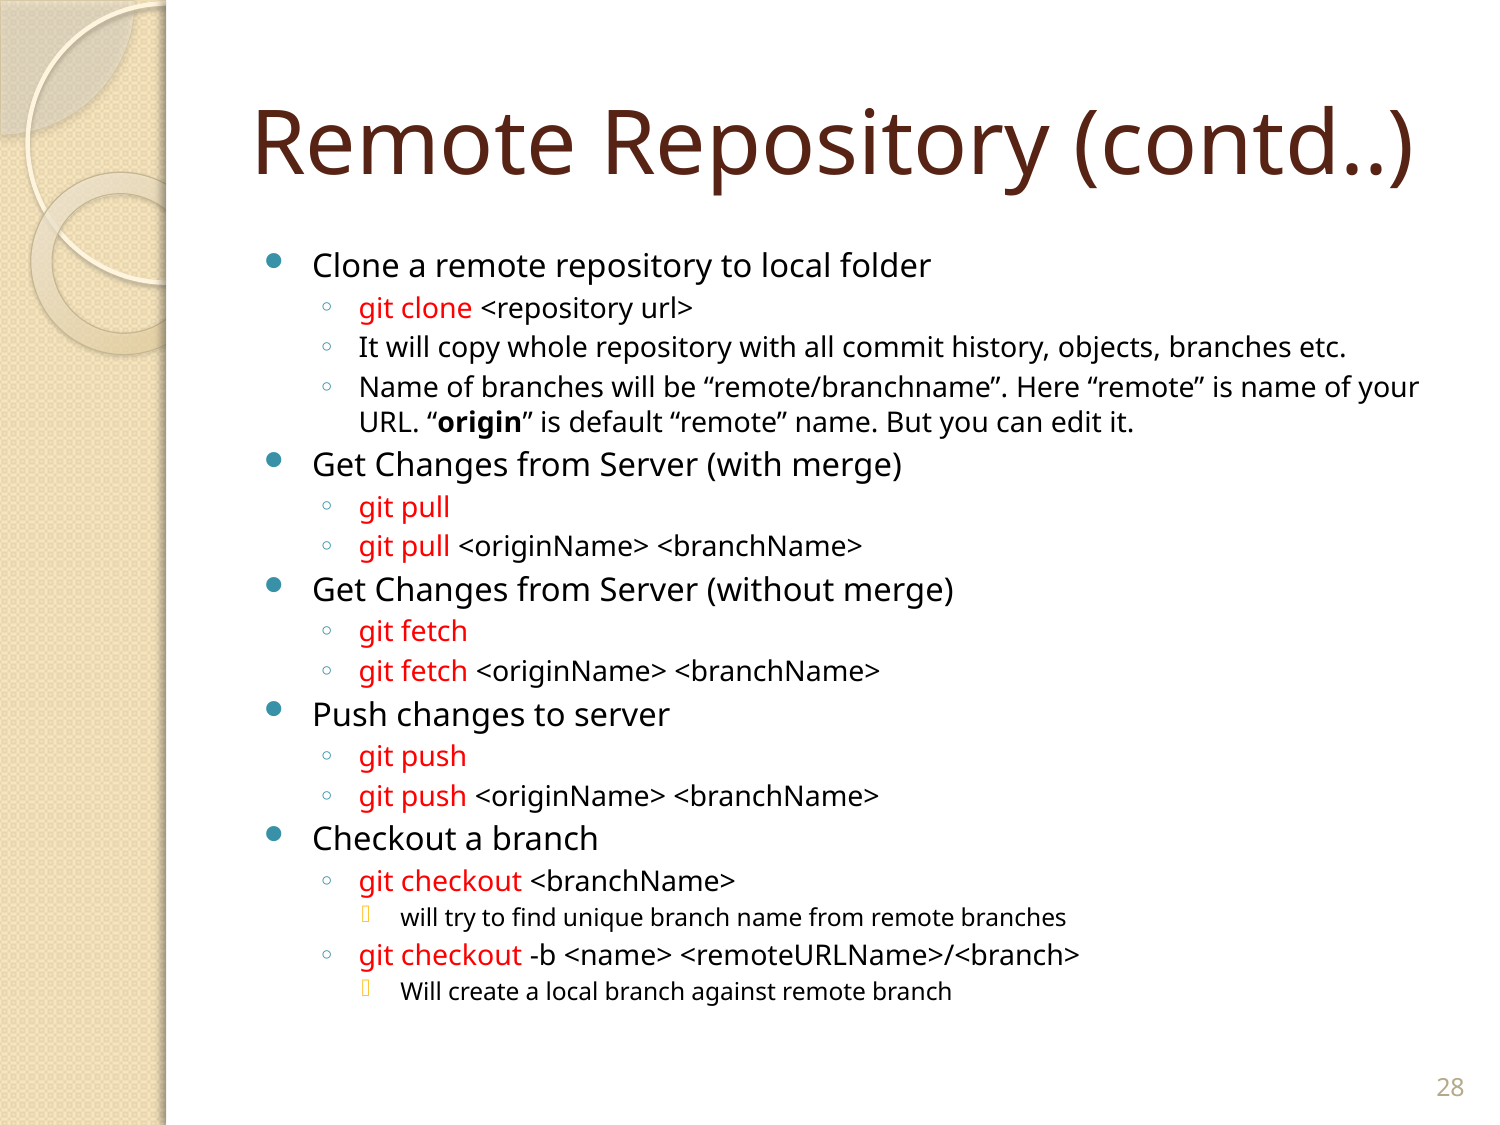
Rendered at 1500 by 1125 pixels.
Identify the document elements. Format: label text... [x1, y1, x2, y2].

title Remote Repository (contd..) [235, 45, 1466, 233]
slide_number 28 [1413, 1034, 1488, 1113]
list Clone a remote repository to local folder git clone <repository url> It will copy whole repository with all commit history, objects, branches etc. Name of branches will be “remote/branchname”. Here “remote” is name of your URL. “origin” is default “remote” name. But you can edit it. Get Changes from Server (with merge) git pull git pull <originName> <branchName> Get Changes from Server (without merge) git fetch git fetch <originName> <branchName> Push changes to server git push git push <originName> <branchName> Checkout a branch git checkout <branchName> will try to find unique branch name from remote branches git checkout -b <name> <remoteURLName>/<branch> Will create a local branch against remote branch [235, 237, 1466, 1025]
